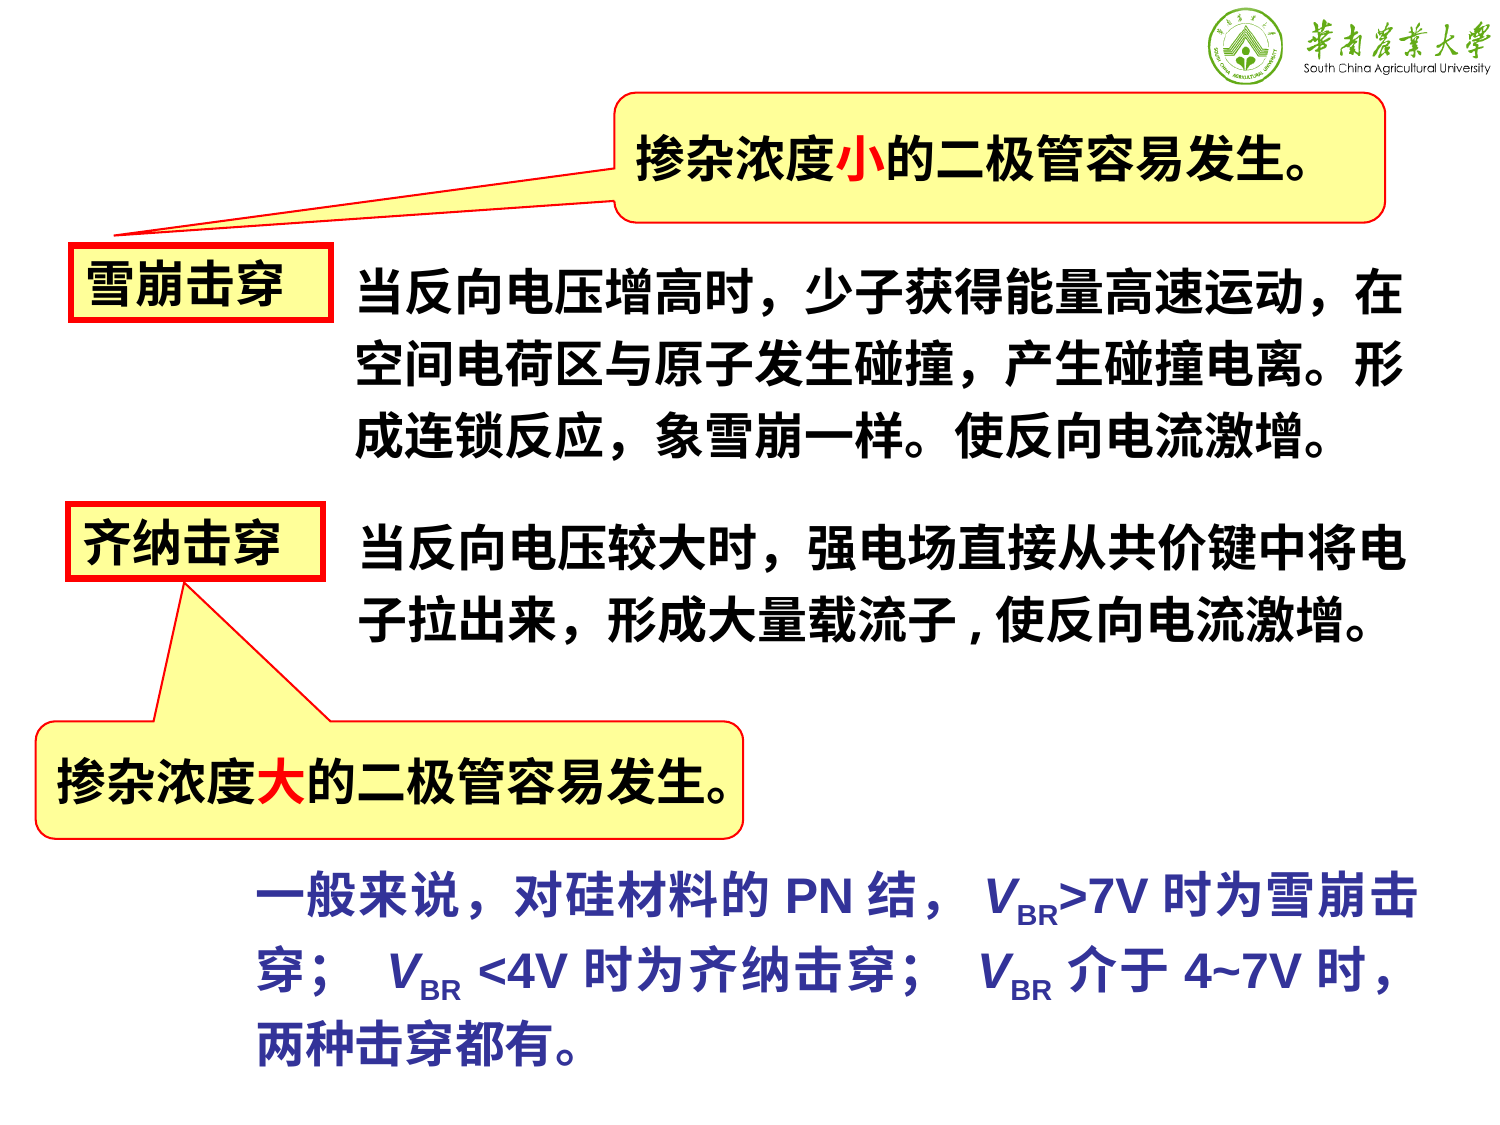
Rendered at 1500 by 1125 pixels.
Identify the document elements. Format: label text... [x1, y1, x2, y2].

text_box 掺杂浓度大的二极管容易发生。 [35, 582, 744, 839]
text_box 齐纳击穿 [68, 503, 323, 579]
text_box 掺杂浓度小的二极管容易发生。 [113, 92, 1386, 236]
text_box 当反向电压增高时，少子获得能量高速运动，在空间电荷区与原子发生碰撞，产生碰撞电离。形成连锁反应，象雪崩一样。使反向电流激增。 [339, 241, 1433, 472]
picture [1206, 6, 1492, 85]
text_box 当反向电压较大时，强电场直接从共价键中将电子拉出来，形成大量载流子,使反向电流激增。 [342, 496, 1430, 656]
text_box 一般来说，对硅材料的PN结，VBR>7V时为雪崩击穿； VBR <4V时为齐纳击穿； VBR介于4~7V时，两种击穿都有。 [240, 849, 1434, 1099]
text_box 雪崩击穿 [71, 245, 331, 321]
